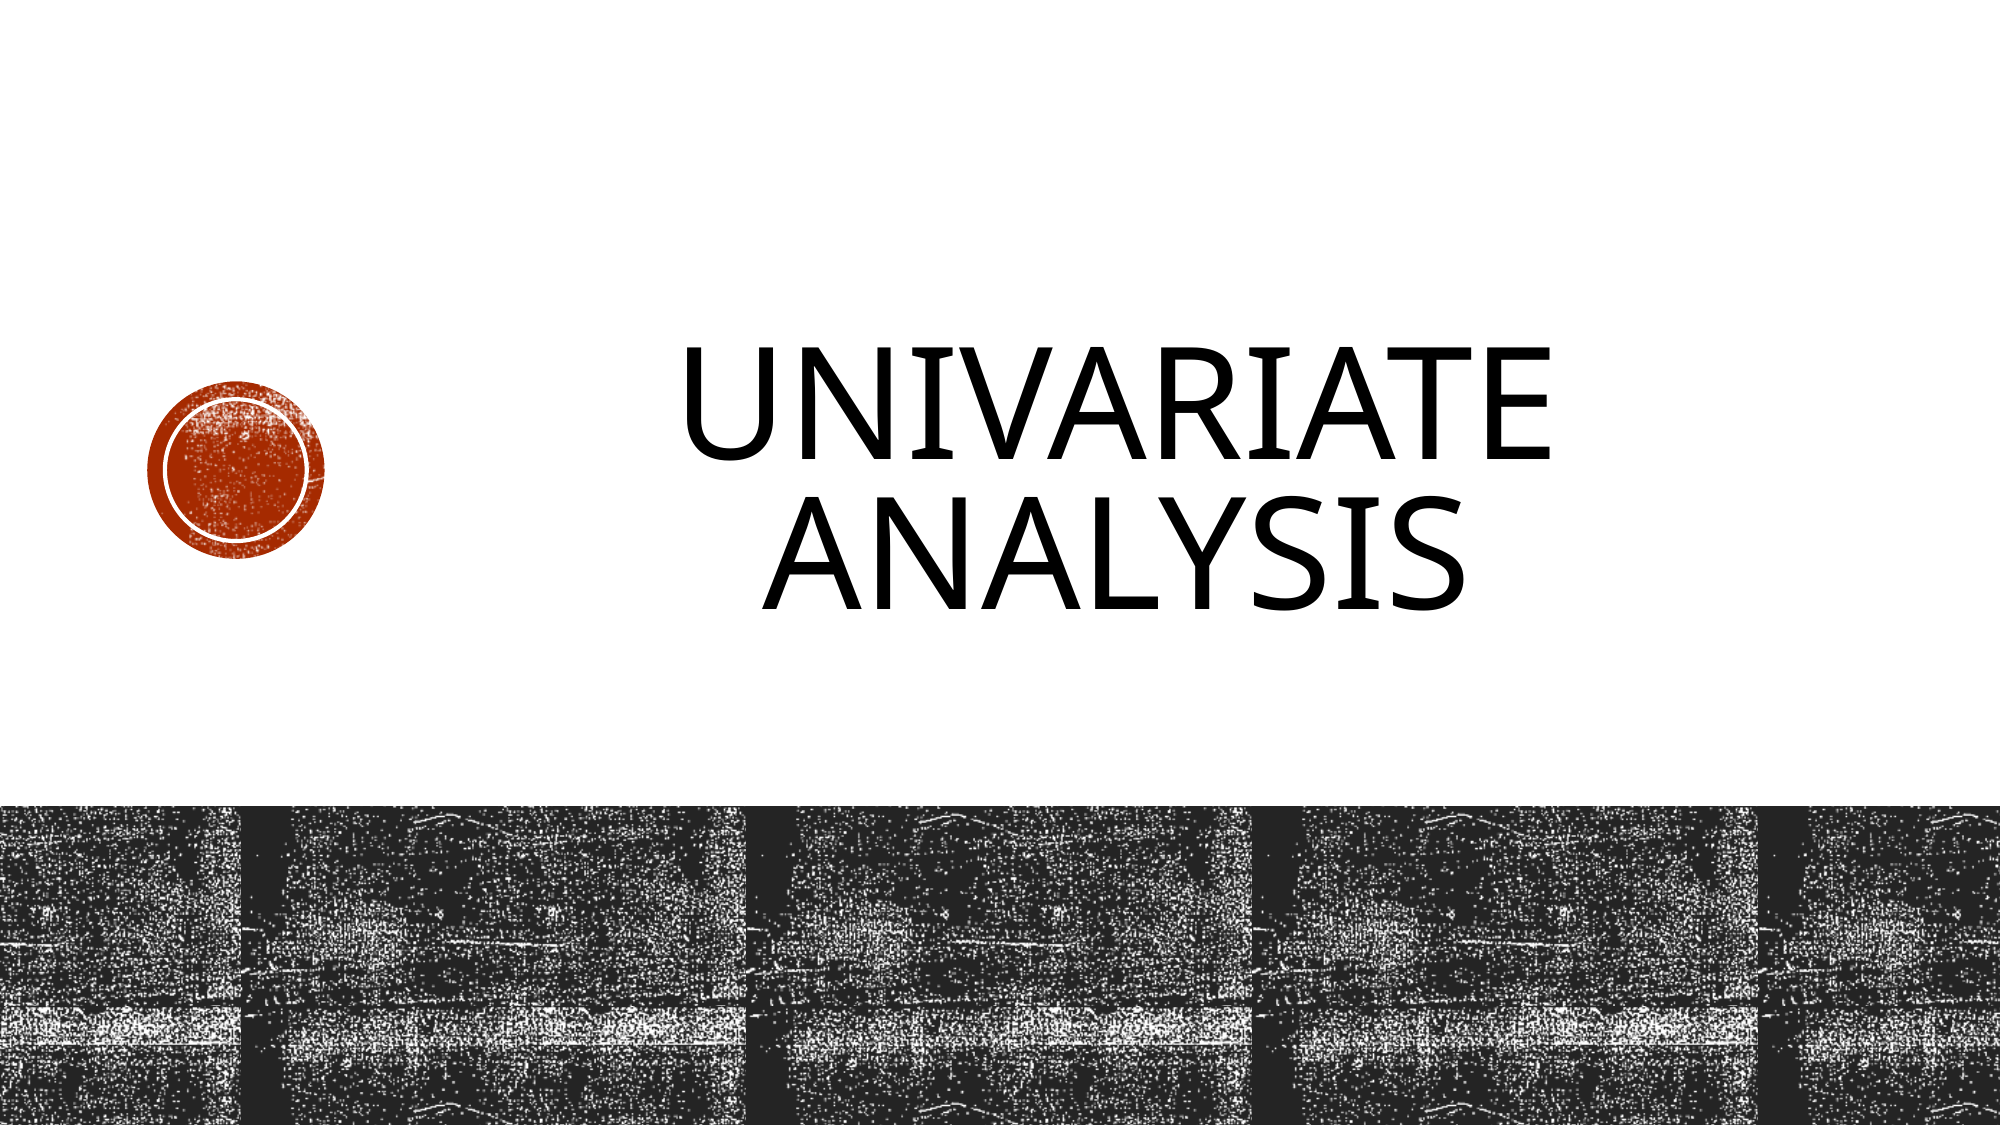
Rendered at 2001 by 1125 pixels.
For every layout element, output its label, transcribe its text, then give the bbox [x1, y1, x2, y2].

title Univariate Analysis [355, 201, 1878, 779]
